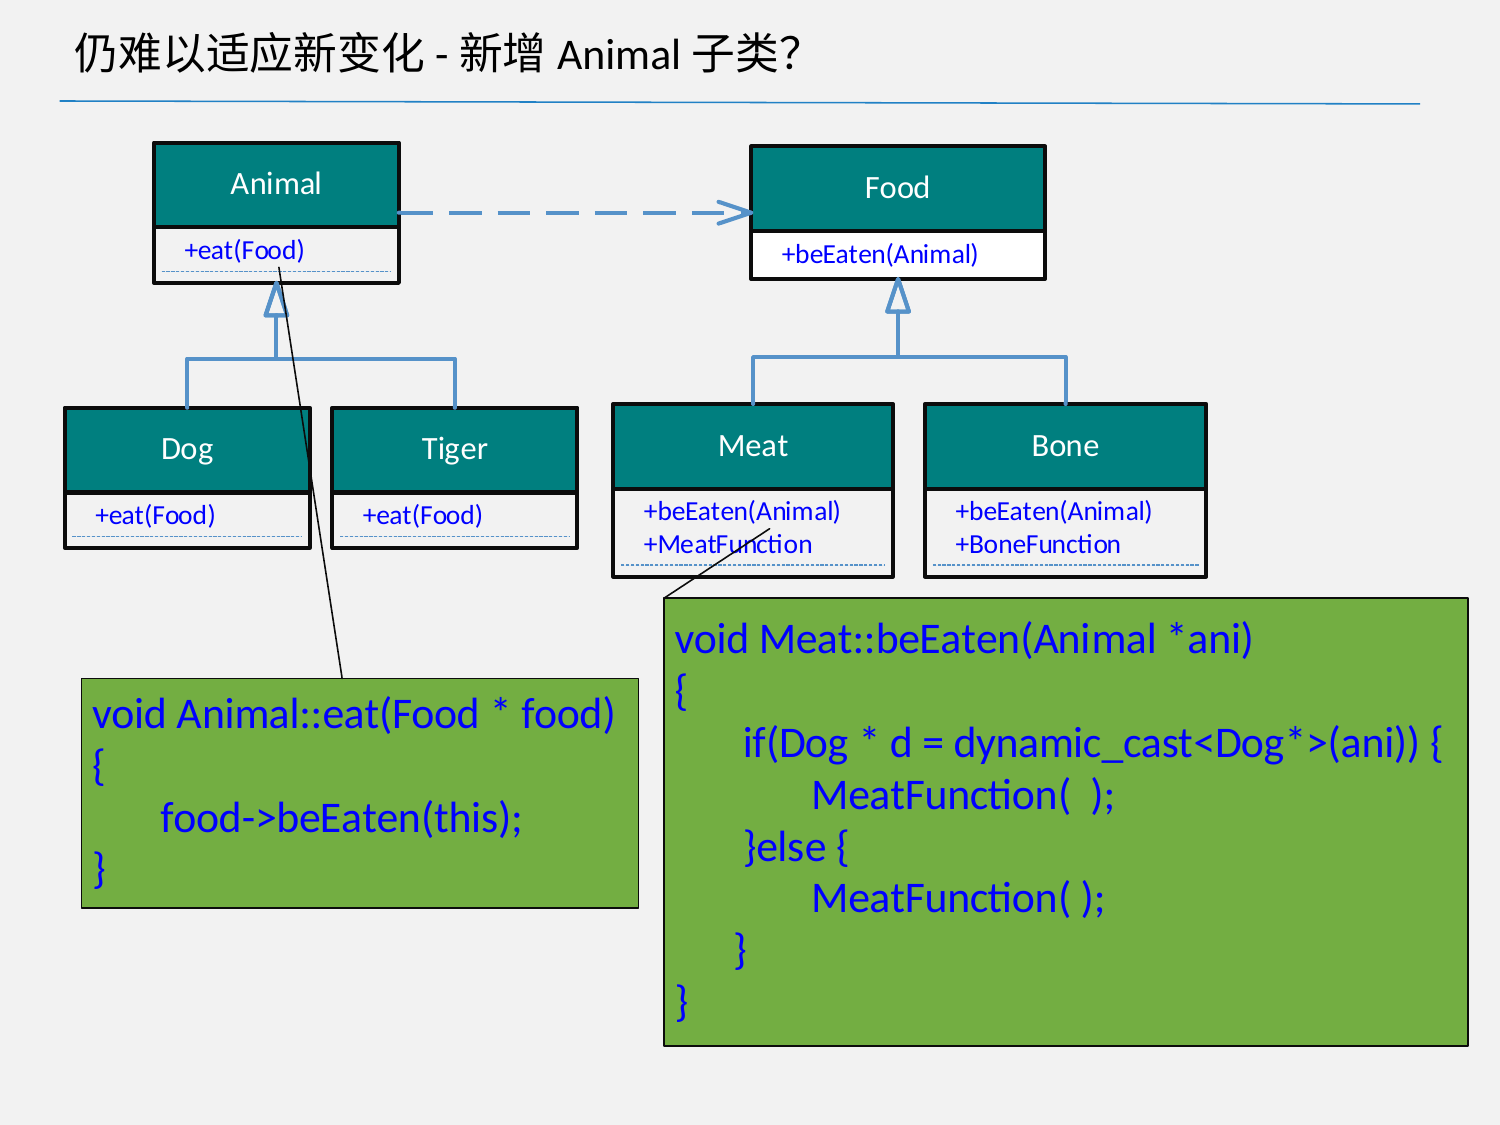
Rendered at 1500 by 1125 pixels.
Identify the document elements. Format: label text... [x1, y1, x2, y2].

picture [59, 137, 1470, 1051]
title 仍难以适应新变化-新增Animal子类？ [59, 12, 1354, 93]
